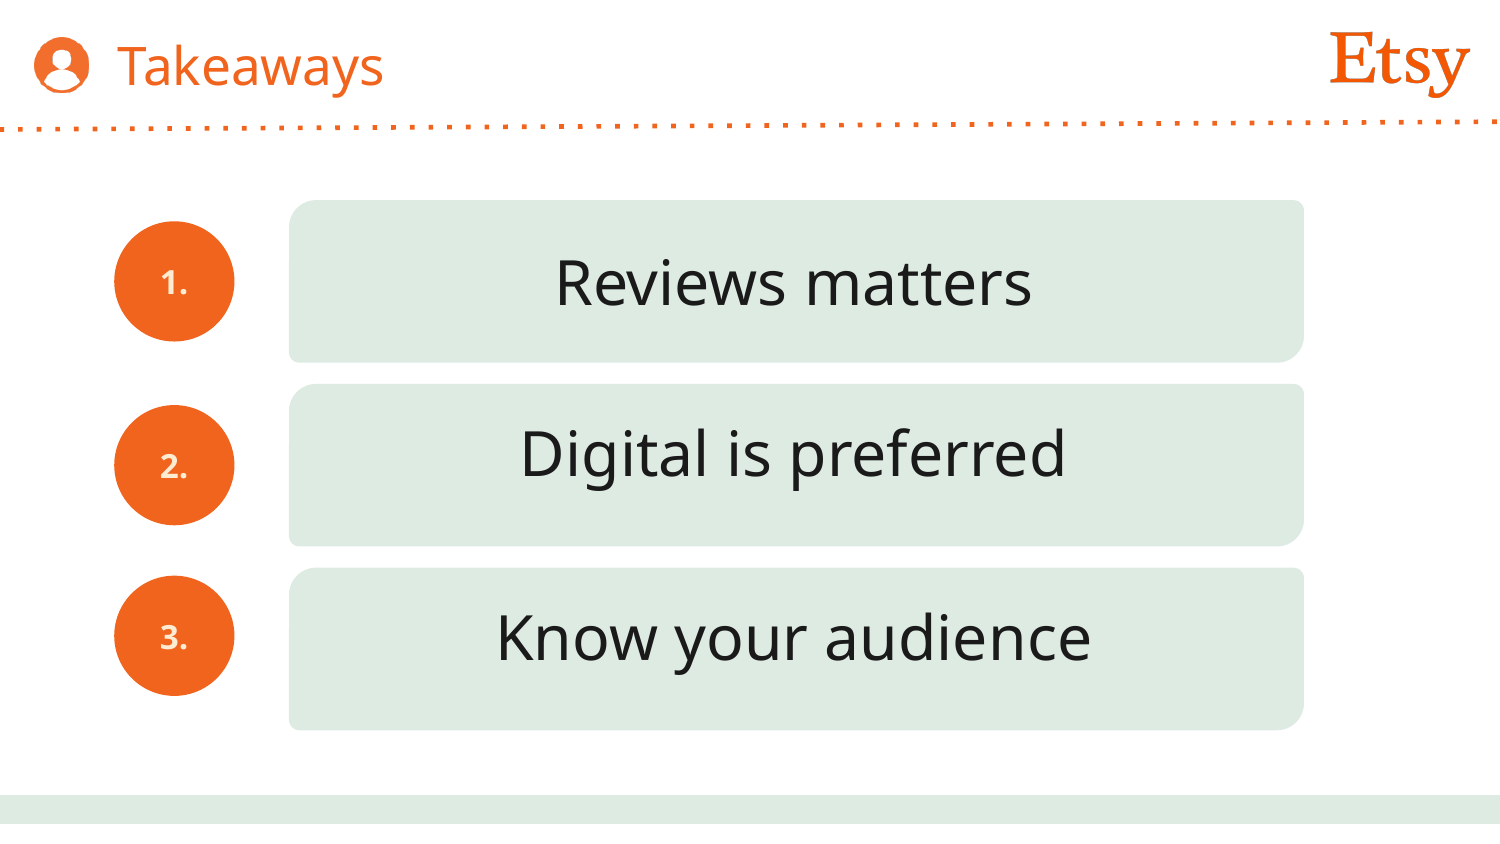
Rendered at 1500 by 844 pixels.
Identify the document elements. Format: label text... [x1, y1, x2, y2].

text_box [288, 383, 1304, 547]
text_box 2. [114, 405, 235, 526]
text_box [288, 200, 1304, 363]
title Takeaways [102, 17, 1500, 112]
text_box 1. [114, 221, 235, 342]
text_box 3. [114, 575, 235, 696]
text_box [288, 567, 1304, 731]
text_box Reviews matters [307, 228, 1282, 334]
text_box Digital is preferred [307, 399, 1282, 504]
picture [34, 37, 89, 93]
text_box Know your audience [307, 582, 1282, 688]
